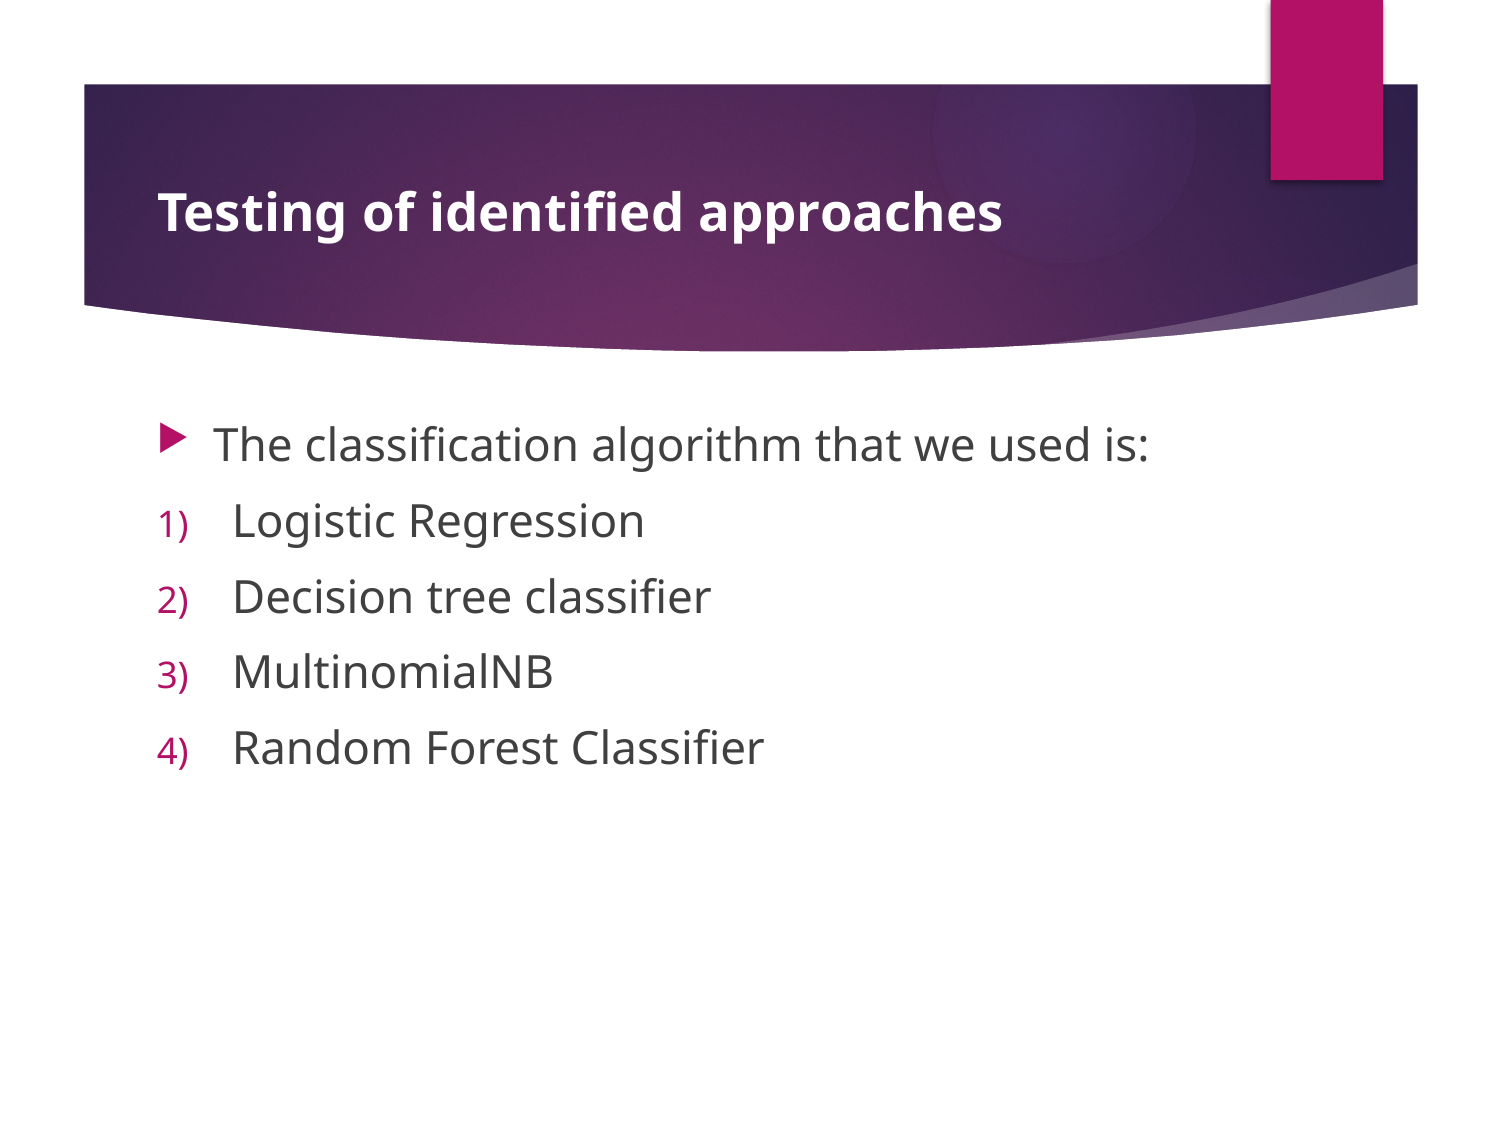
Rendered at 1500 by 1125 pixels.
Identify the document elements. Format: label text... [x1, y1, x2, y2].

title Testing of identified approaches [142, 152, 1183, 269]
list The classification algorithm that we used is: Logistic Regression Decision tree classifier MultinomialNB Random Forest Classifier [141, 408, 1183, 988]
